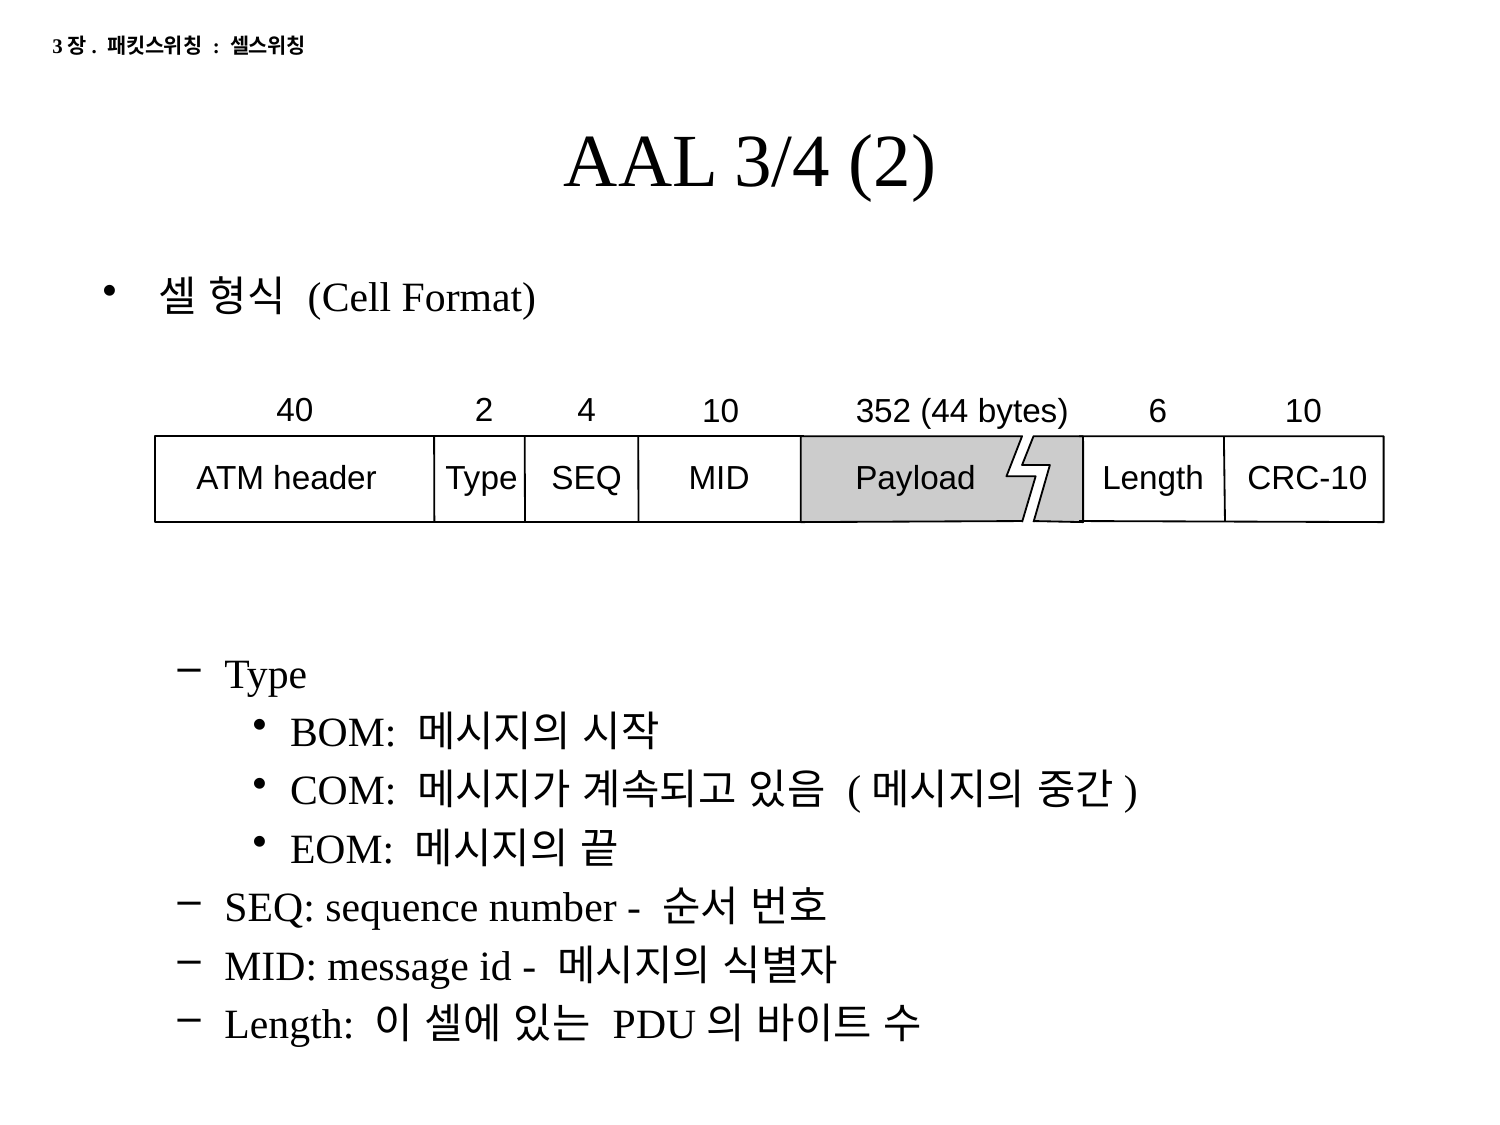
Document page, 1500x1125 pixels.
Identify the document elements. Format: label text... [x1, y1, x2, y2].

list 셀 형식 (Cell Format) Type BOM: 메시지의 시작 COM: 메시지가 계속되고 있음 (메시지의 중간) EOM: 메시지의 끝 SEQ: sequence number - 순서 번호 MID: message id - 메시지의 식별자 Length: 이 셀에 있는 PDU의 바이트 수 [87, 262, 1413, 1063]
text_box 3장. 패킷스위칭 : 셀스위칭 [37, 24, 463, 65]
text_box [154, 388, 1384, 523]
title AAL 3/4 (2) [87, 74, 1413, 238]
